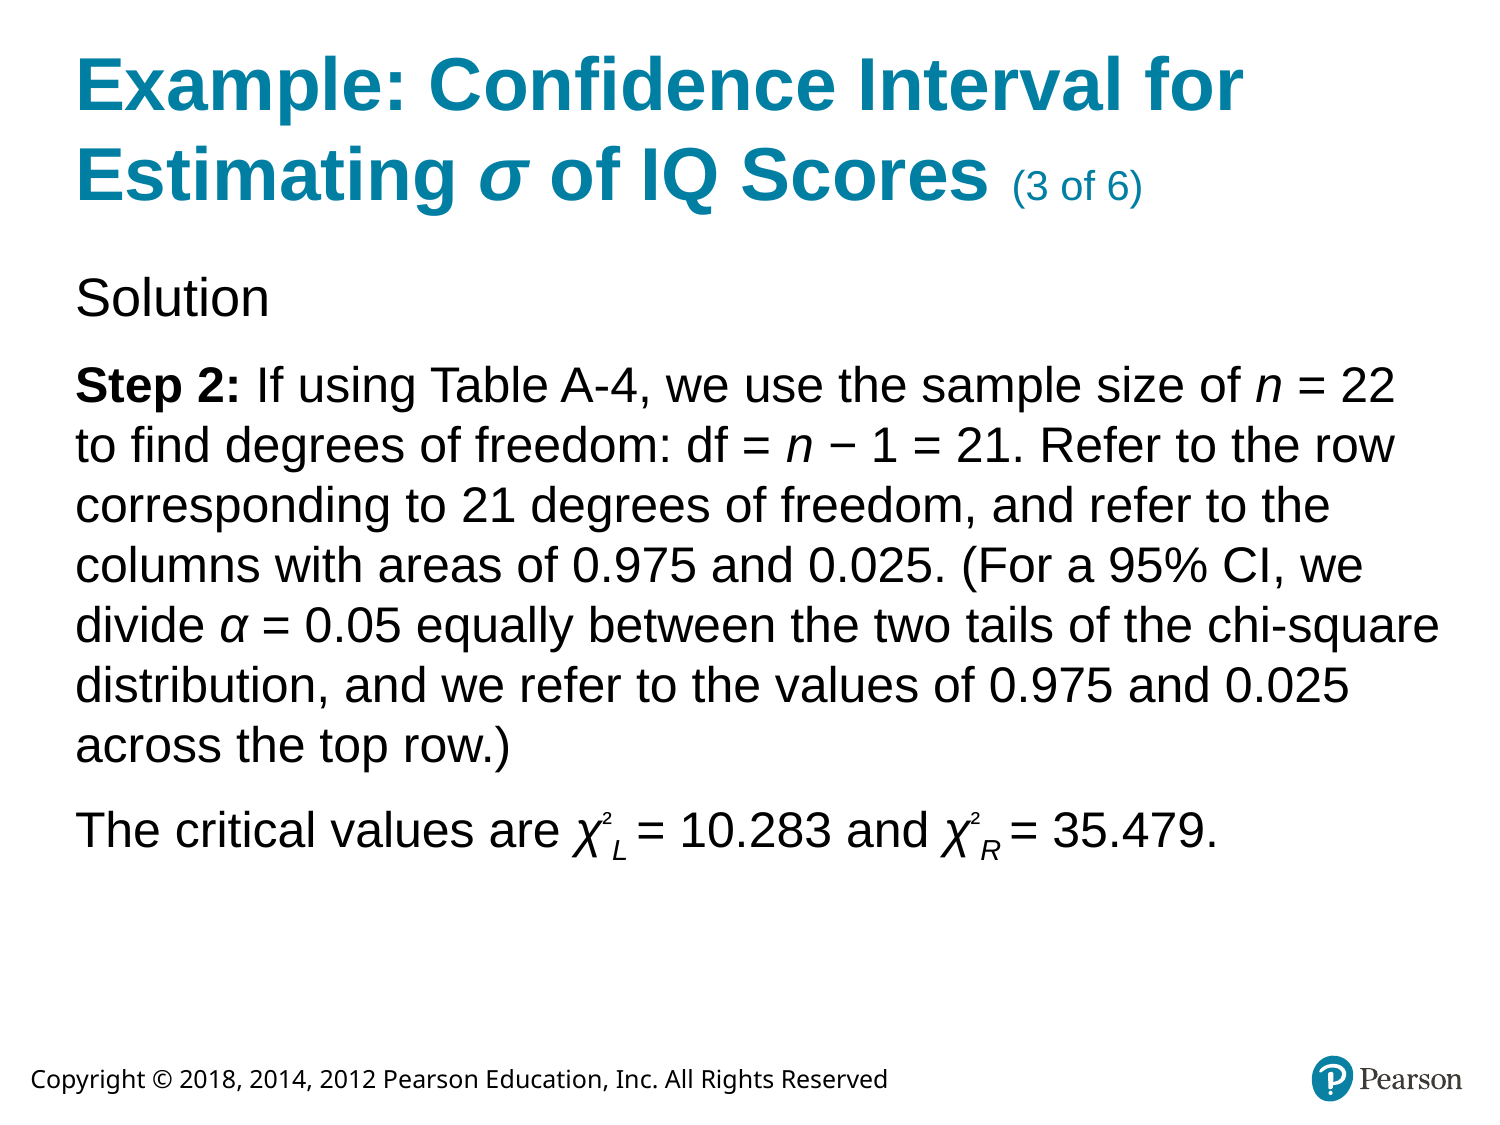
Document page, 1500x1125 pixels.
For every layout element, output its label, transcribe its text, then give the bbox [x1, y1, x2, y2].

list Solution Step 2: If using Table A-4, we use the sample size of n = 22 to find degrees of freedom: df = n − 1 = 21. Refer to the row corresponding to 21 degrees of freedom, and refer to the columns with areas of 0.975 and 0.025. (For a 95% CI, we divide α = 0.05 equally between the two tails of the chi-square distribution, and we refer to the values of 0.975 and 0.025 across the top row.) The critical values are χ²L = 10.283 and χ²R = 35.479. [75, 262, 1450, 888]
title Example: Confidence Interval for Estimating σ of IQ Scores (3 of 6) [75, 35, 1425, 216]
